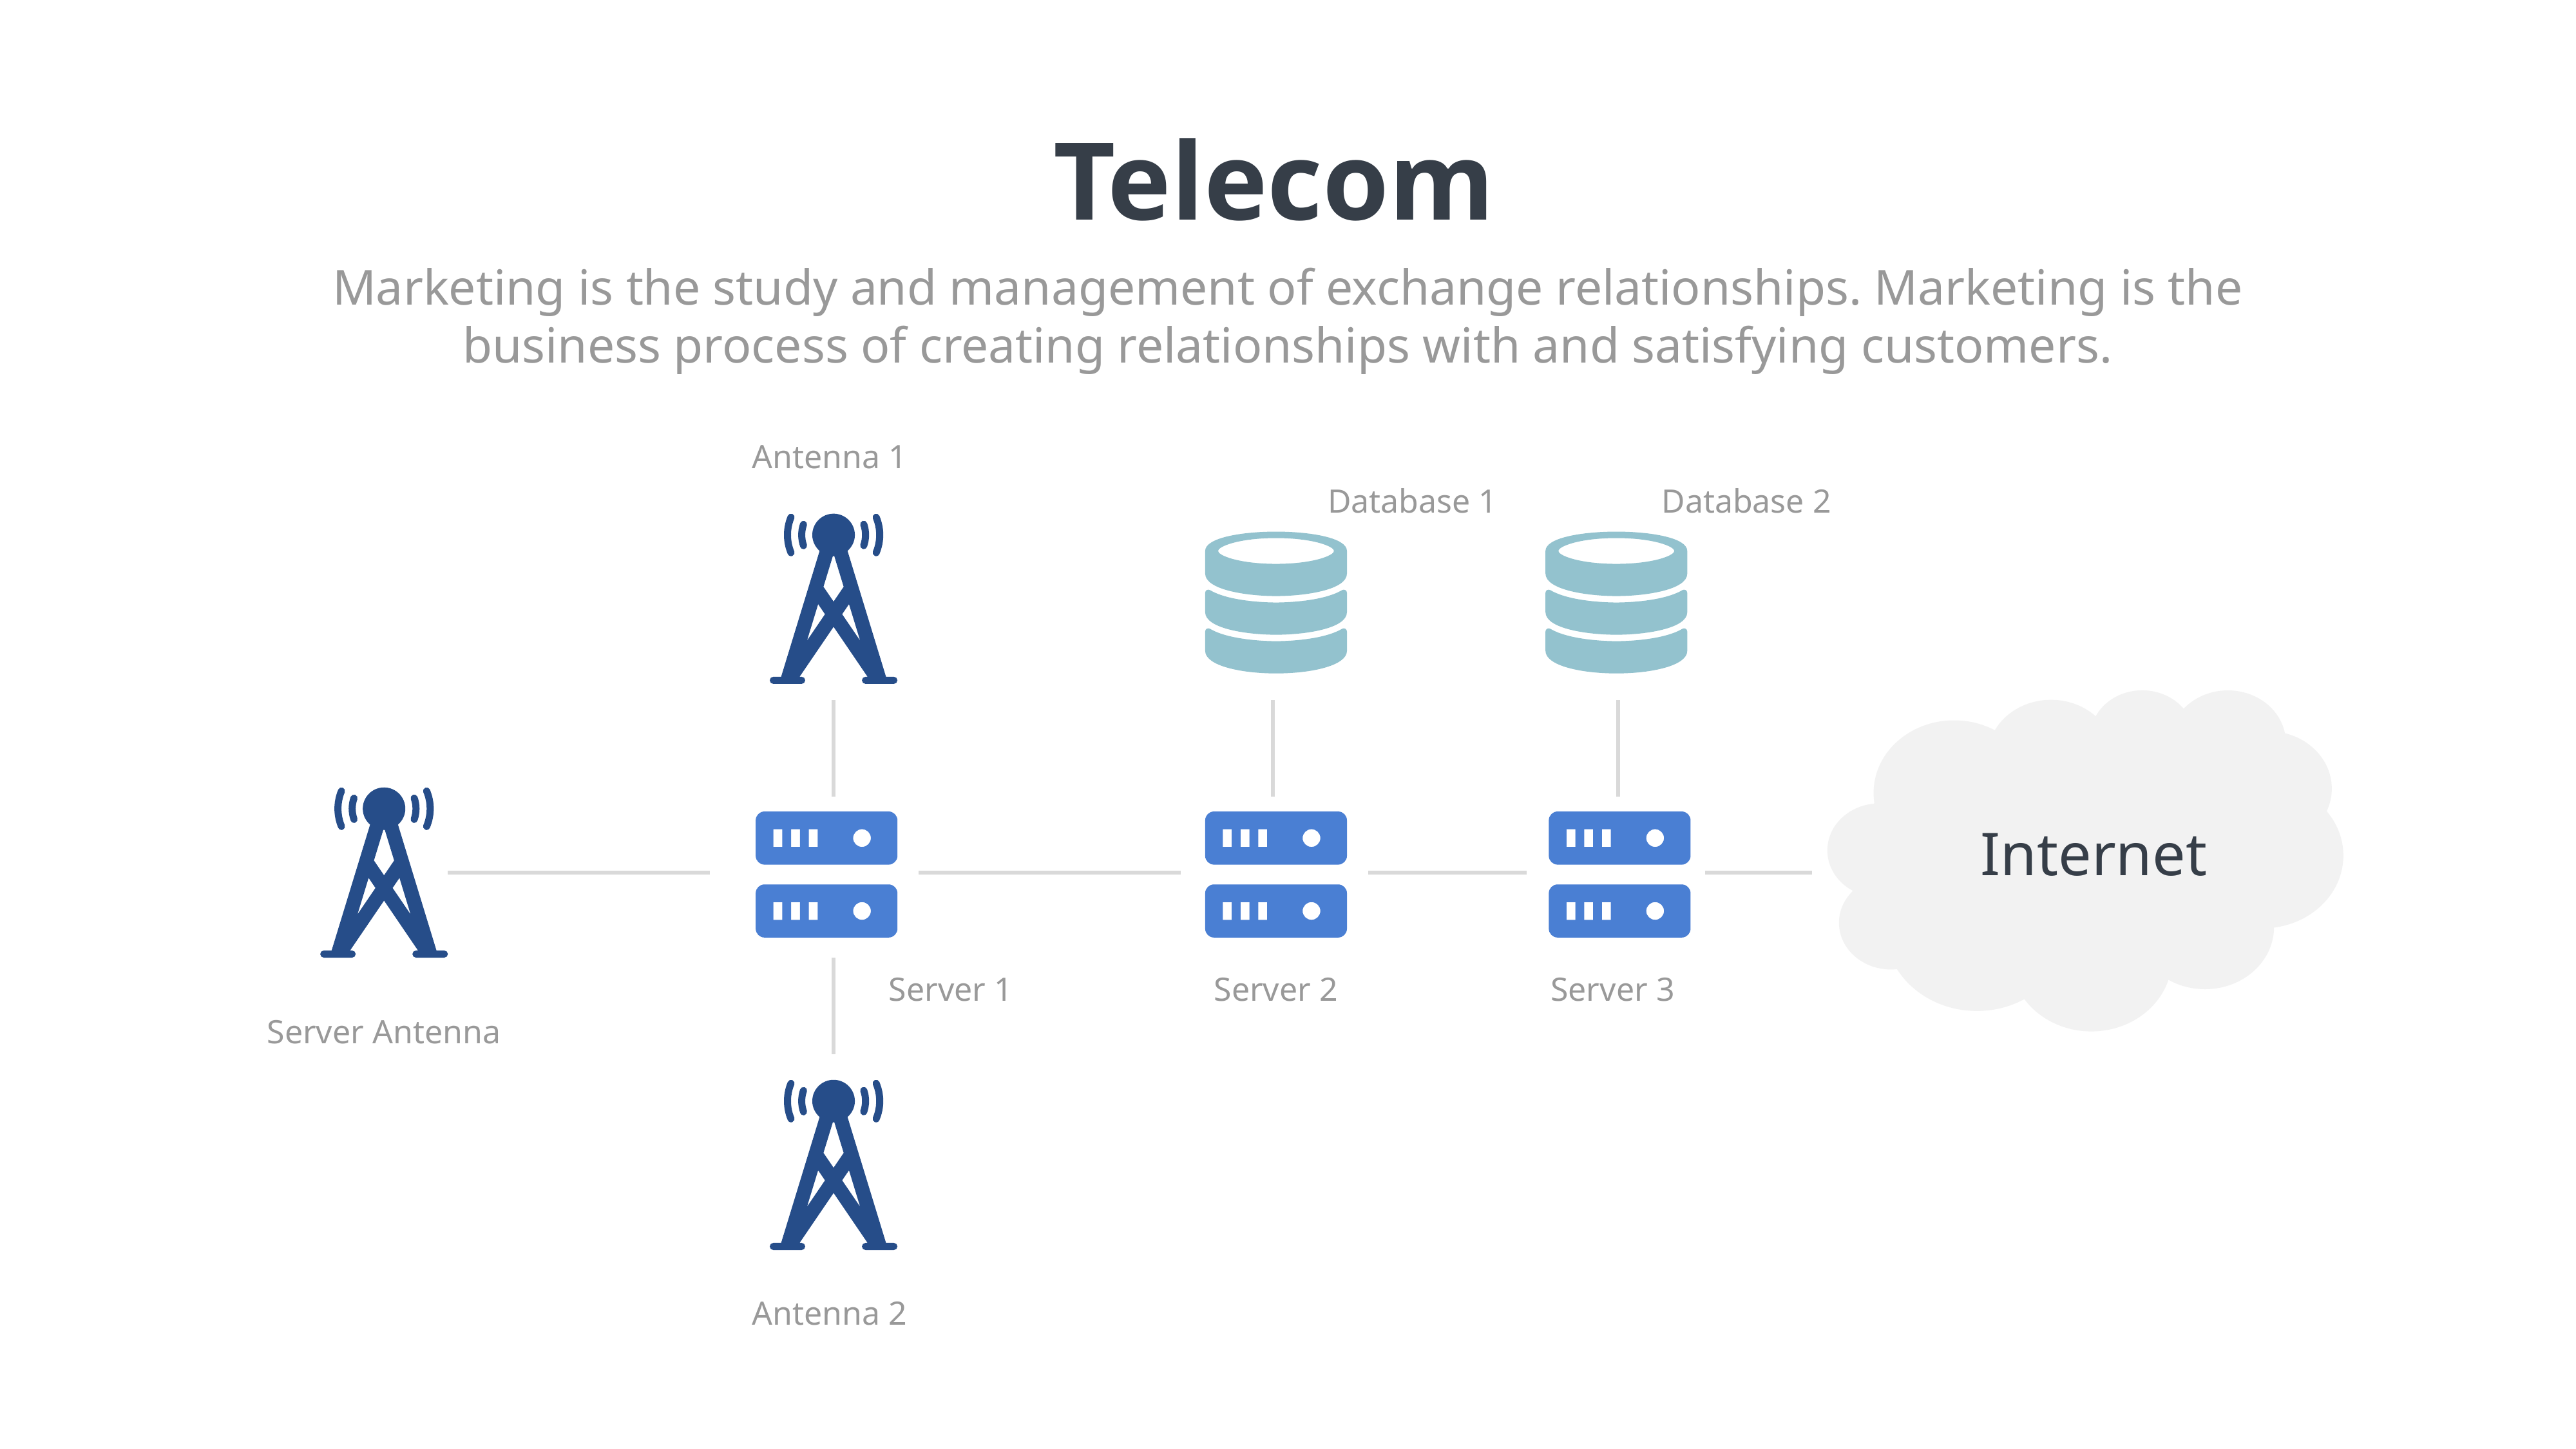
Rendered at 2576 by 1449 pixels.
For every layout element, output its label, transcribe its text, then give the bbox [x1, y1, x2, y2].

text_box Server Antenna [254, 1007, 514, 1055]
text_box Antenna 2 [699, 1288, 960, 1336]
text_box Server 3 [1531, 964, 1695, 1013]
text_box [1827, 689, 2343, 1030]
text_box Server 2 [1194, 964, 1358, 1013]
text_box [1549, 802, 1691, 945]
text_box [1205, 531, 1347, 674]
text_box Marketing is the study and management of exchange relationships. Marketing is the business process of creating relationships with and satisfying customers. [281, 251, 2295, 377]
text_box Database 2 [1652, 475, 1883, 524]
text_box Antenna 1 [699, 431, 960, 480]
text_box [1205, 802, 1347, 945]
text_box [320, 787, 448, 958]
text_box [769, 1079, 898, 1250]
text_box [769, 513, 898, 684]
text_box Server 1 [879, 964, 1044, 1013]
text_box Telecom [1044, 108, 1532, 247]
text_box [756, 802, 898, 945]
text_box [1545, 531, 1688, 674]
text_box Database 1 [1318, 475, 1549, 524]
